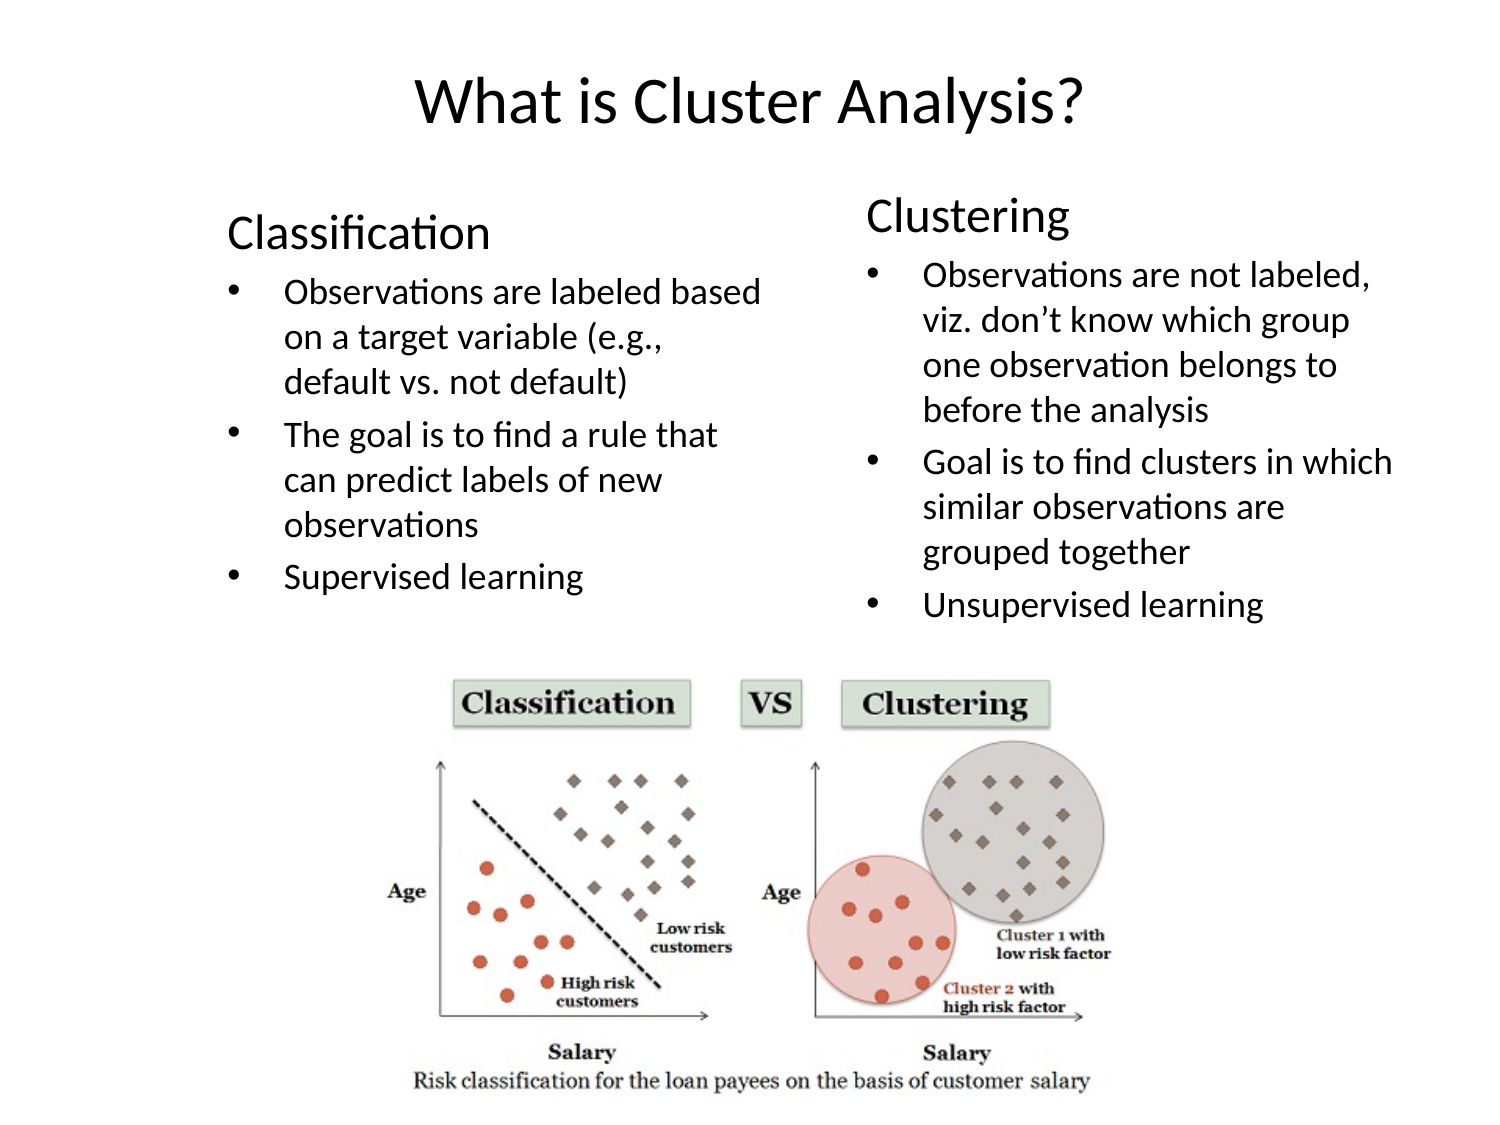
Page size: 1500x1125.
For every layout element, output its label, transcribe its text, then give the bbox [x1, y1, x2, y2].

picture [383, 674, 1117, 1098]
list Classification Observations are labeled based on a target variable (e.g., default vs. not default) The goal is to find a rule that can predict labels of new observations Supervised learning [212, 192, 788, 935]
title What is Cluster Analysis? [75, 2, 1426, 191]
text_box Clustering Observations are not labeled, viz. don’t know which group one observation belongs to before the analysis Goal is to find clusters in which similar observations are grouped together Unsupervised learning [851, 174, 1427, 918]
